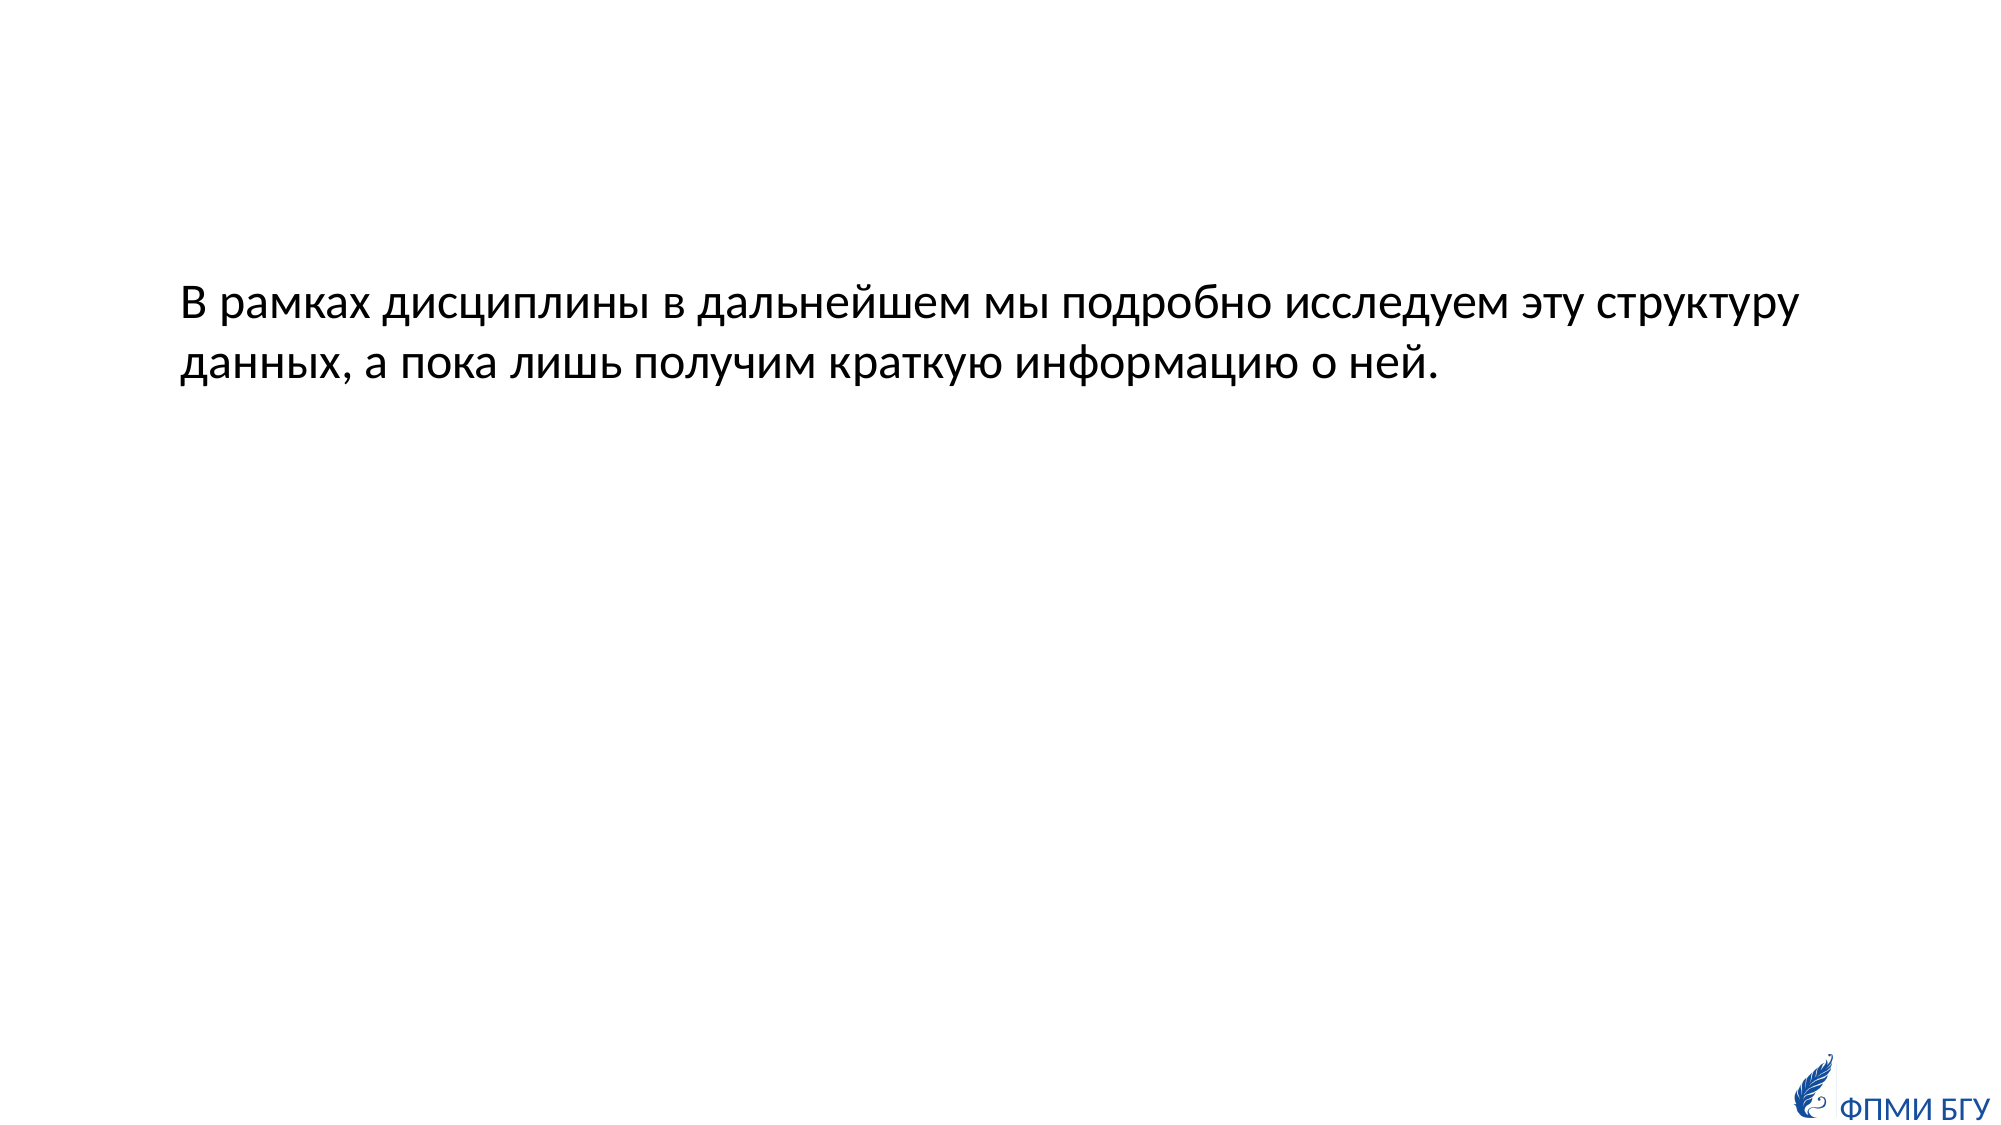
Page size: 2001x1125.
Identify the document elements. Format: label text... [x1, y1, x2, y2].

text_box ФПМИ БГУ [1830, 1087, 2000, 1125]
picture [1793, 1053, 1837, 1118]
text_box В рамках дисциплины в дальнейшем мы подробно исследуем эту структуру данных, а пока лишь получим краткую информацию о ней. [166, 261, 1916, 396]
